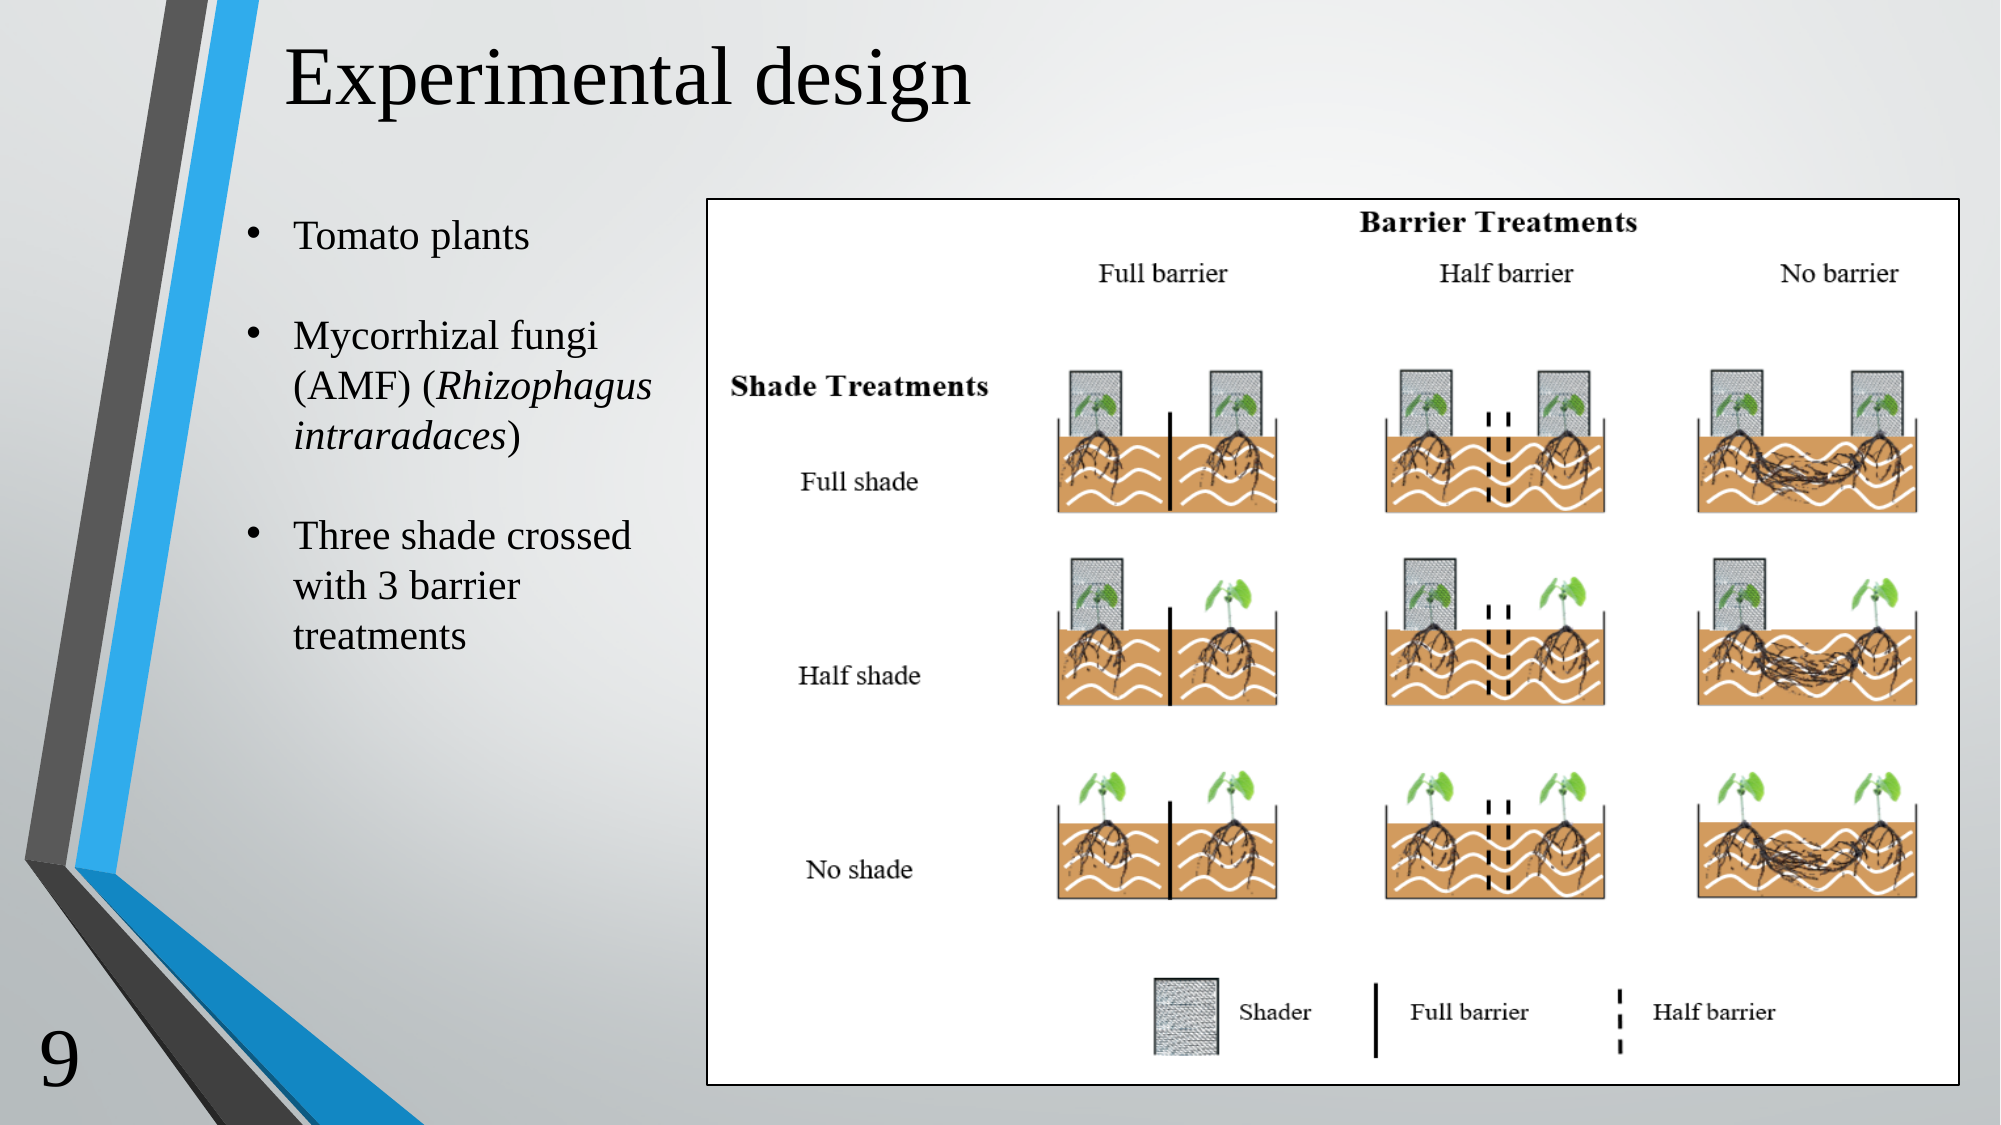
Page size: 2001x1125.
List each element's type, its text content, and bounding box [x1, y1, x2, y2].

text_box Tomato plants Mycorrhizal fungi (AMF) (Rhizophagus intraradaces) Three shade crossed with 3 barrier treatments [231, 200, 689, 665]
title Experimental design [257, 0, 1000, 143]
picture [707, 199, 1959, 1085]
text_box 9 [24, 995, 98, 1111]
